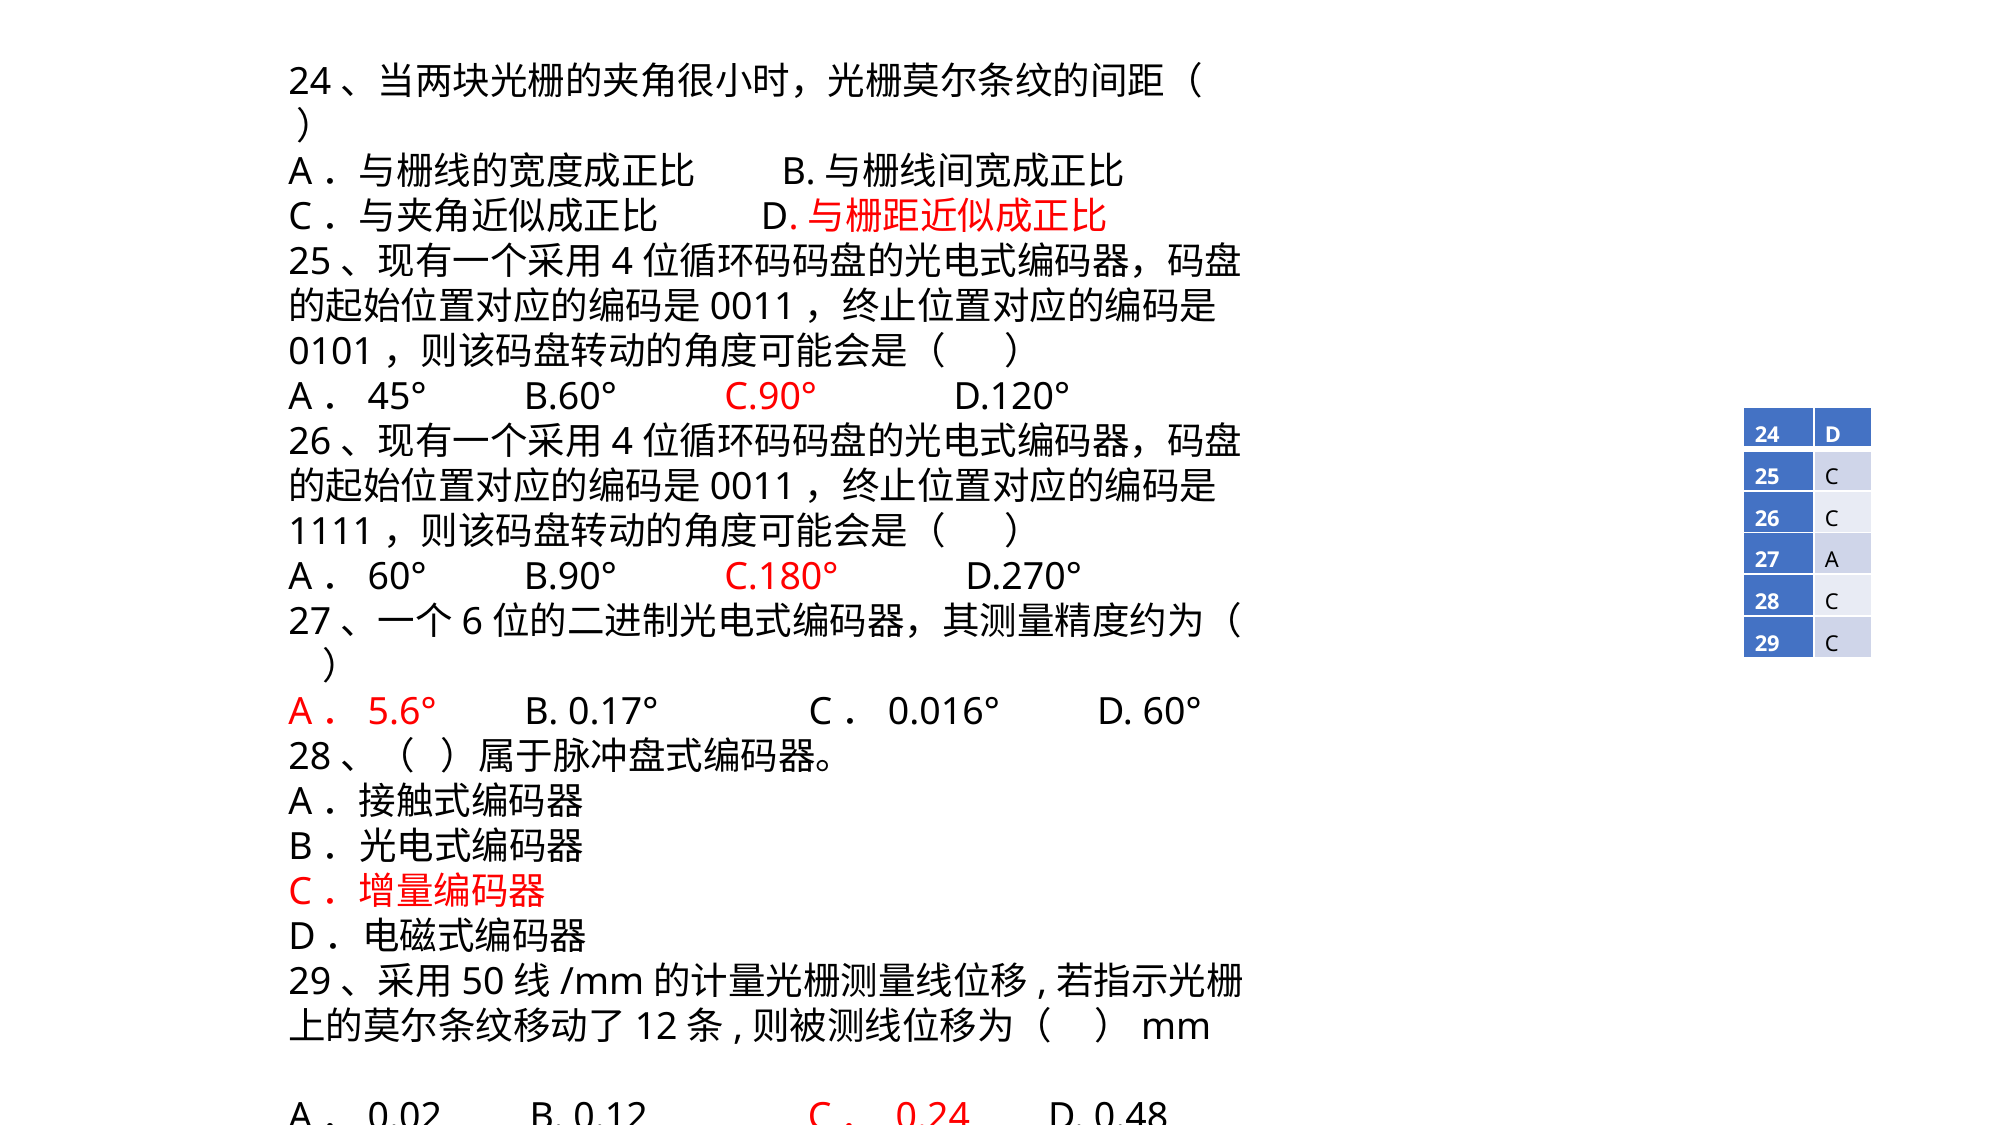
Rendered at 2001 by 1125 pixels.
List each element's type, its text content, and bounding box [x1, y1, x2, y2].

table_cell A [1815, 533, 1871, 573]
table_cell 27 [1744, 533, 1813, 573]
table_cell 25 [1744, 452, 1813, 490]
table_cell C [1815, 617, 1871, 657]
table_cell C [1815, 452, 1871, 490]
table_cell 26 [1744, 492, 1813, 532]
table_cell C [1815, 575, 1871, 615]
table_cell C [1815, 492, 1871, 532]
table_cell 28 [1744, 575, 1813, 615]
table_cell 29 [1744, 617, 1813, 657]
table_header 24 [1744, 408, 1813, 446]
text_box 24、当两块光栅的夹角很小时，光栅莫尔条纹的间距（ ） A．与栅线的宽度成正比 B.与栅线间宽成正比 C．与夹角近似成正比 D.与栅距近似成正比 25、现有一个采用4位循环码码盘的光电式编码器，码盘的起始位置对应的编码是0011，终止位置对应的编码是0101，则该码盘转动的角度可能会是（ ） A．45° B.60° C.90° D.120° 26、现有一个采用4位循环码码盘的光电式编码器，码盘的起始位置对应的编码是0011，终止位置对应的编码是1111，则该码盘转动的角度可能会是（ ） A．60° B.90° C.180° D.270° 27、一个6位的二进制光电式编码器，其测量精度约为（ ） A．5.6° B. 0.17° C．0.016° D. 60° 28、（ ）属于脉冲盘式编码器。 A．接触式编码器 B．光电式编码器 C．增量编码器 D．电磁式编码器 29、采用50线/mm的计量光栅测量线位移,若指示光栅上的莫尔条纹移动了12条,则被测线位移为（ ）mm A．0.02 B. 0.12 C． 0.24 D. 0.48 [273, 49, 1273, 1125]
table_header D [1815, 408, 1871, 446]
